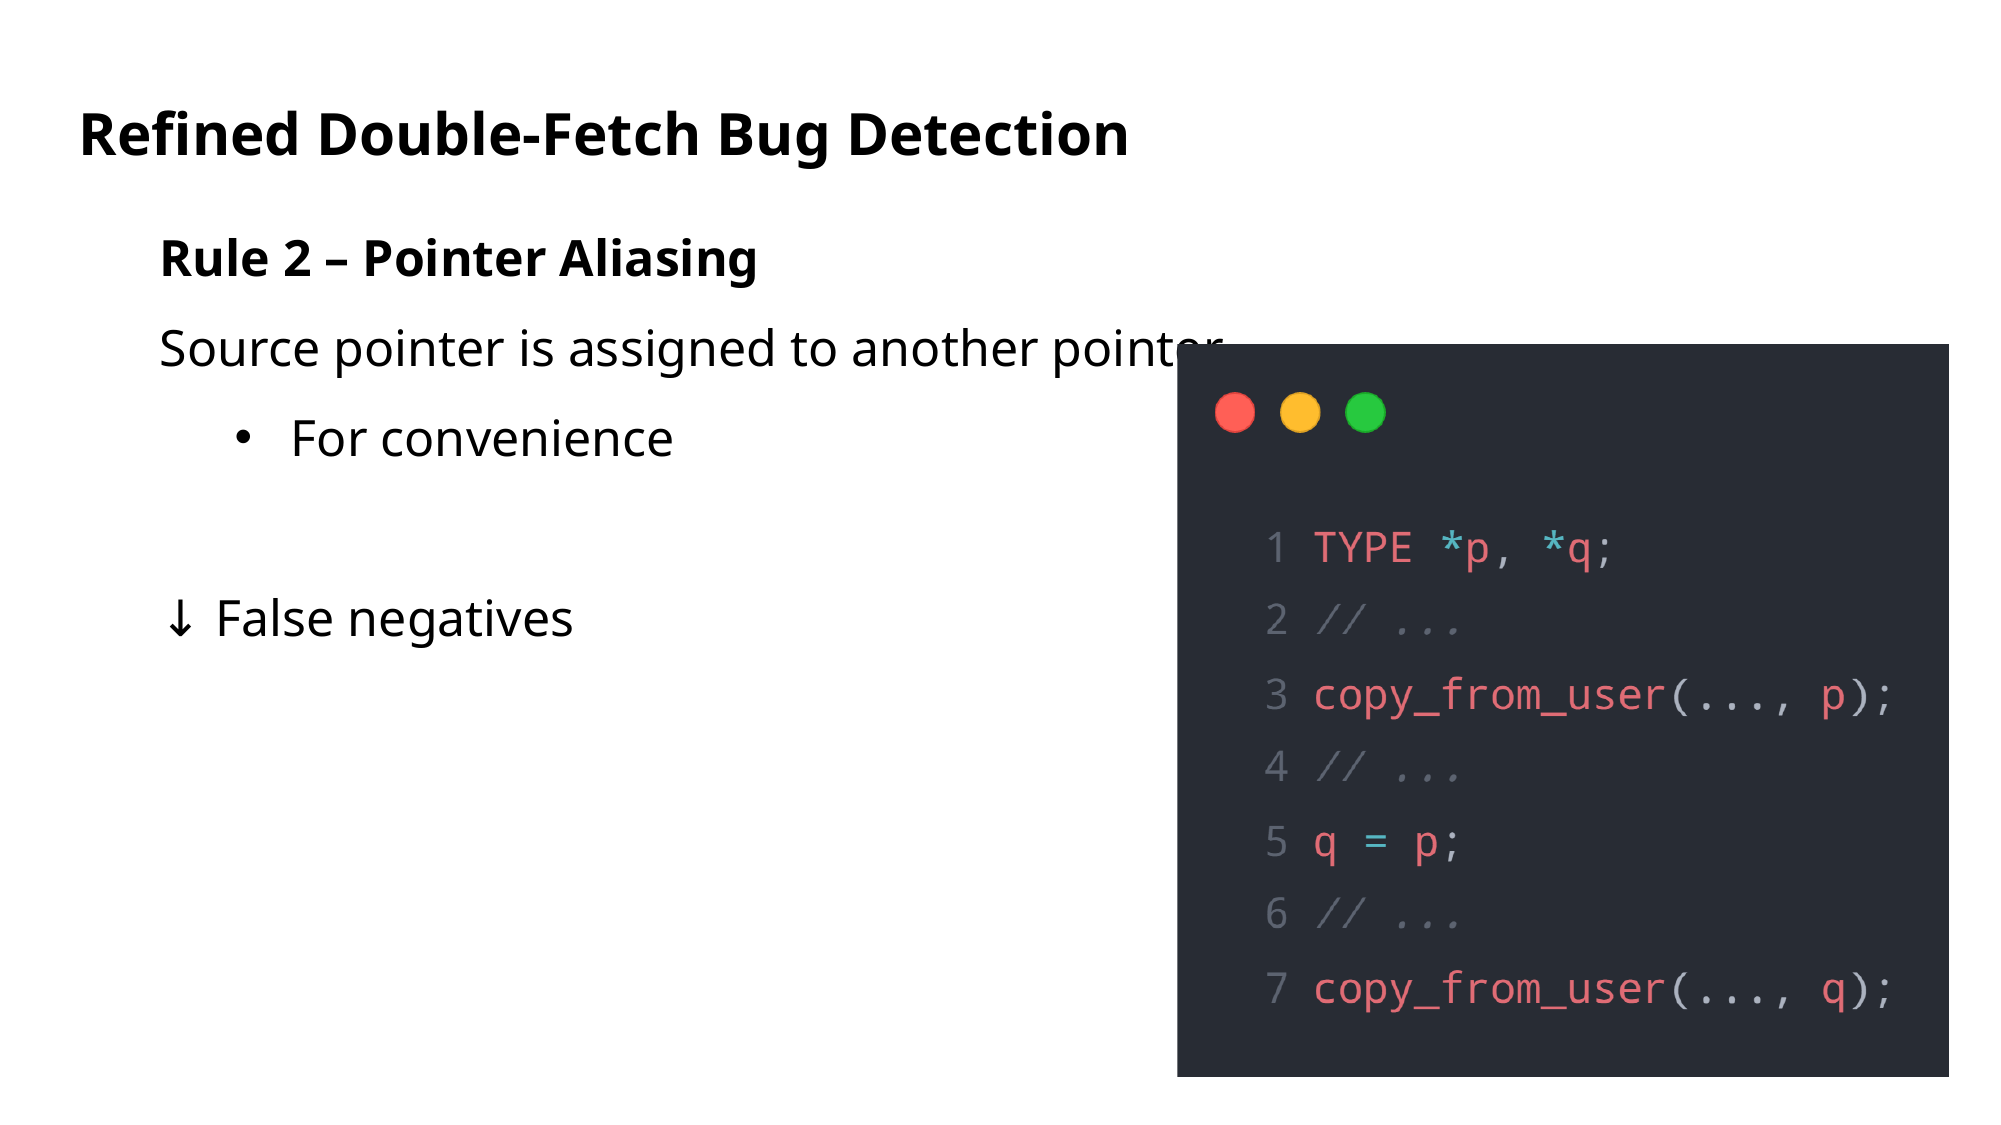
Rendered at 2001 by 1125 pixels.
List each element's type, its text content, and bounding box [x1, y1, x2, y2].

picture [1177, 344, 1949, 1077]
text_box Rule 2 – Pointer Aliasing Source pointer is assigned to another pointer For convenience False negatives [144, 189, 1521, 654]
text_box Refined Double-Fetch Bug Detection [63, 54, 1937, 175]
